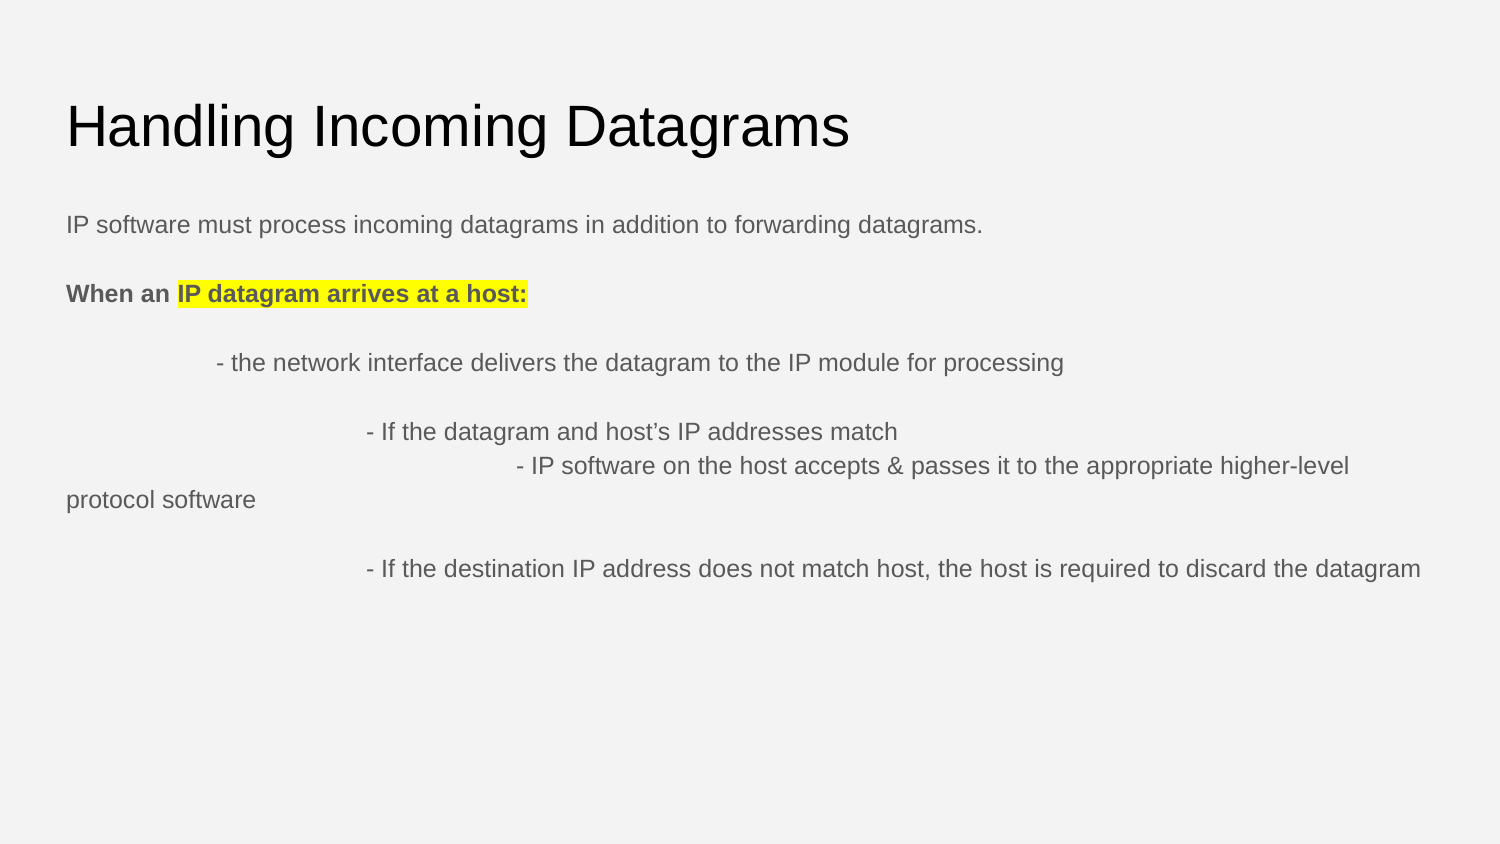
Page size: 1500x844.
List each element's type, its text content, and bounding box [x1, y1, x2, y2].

list IP software must process incoming datagrams in addition to forwarding datagrams. When an IP datagram arrives at a host: - the network interface delivers the datagram to the IP module for processing - If the datagram and host’s IP addresses match - IP software on the host accepts & passes it to the appropriate higher-level protocol software - If the destination IP address does not match host, the host is required to discard the datagram [51, 189, 1449, 750]
title Handling Incoming Datagrams [51, 72, 1449, 167]
